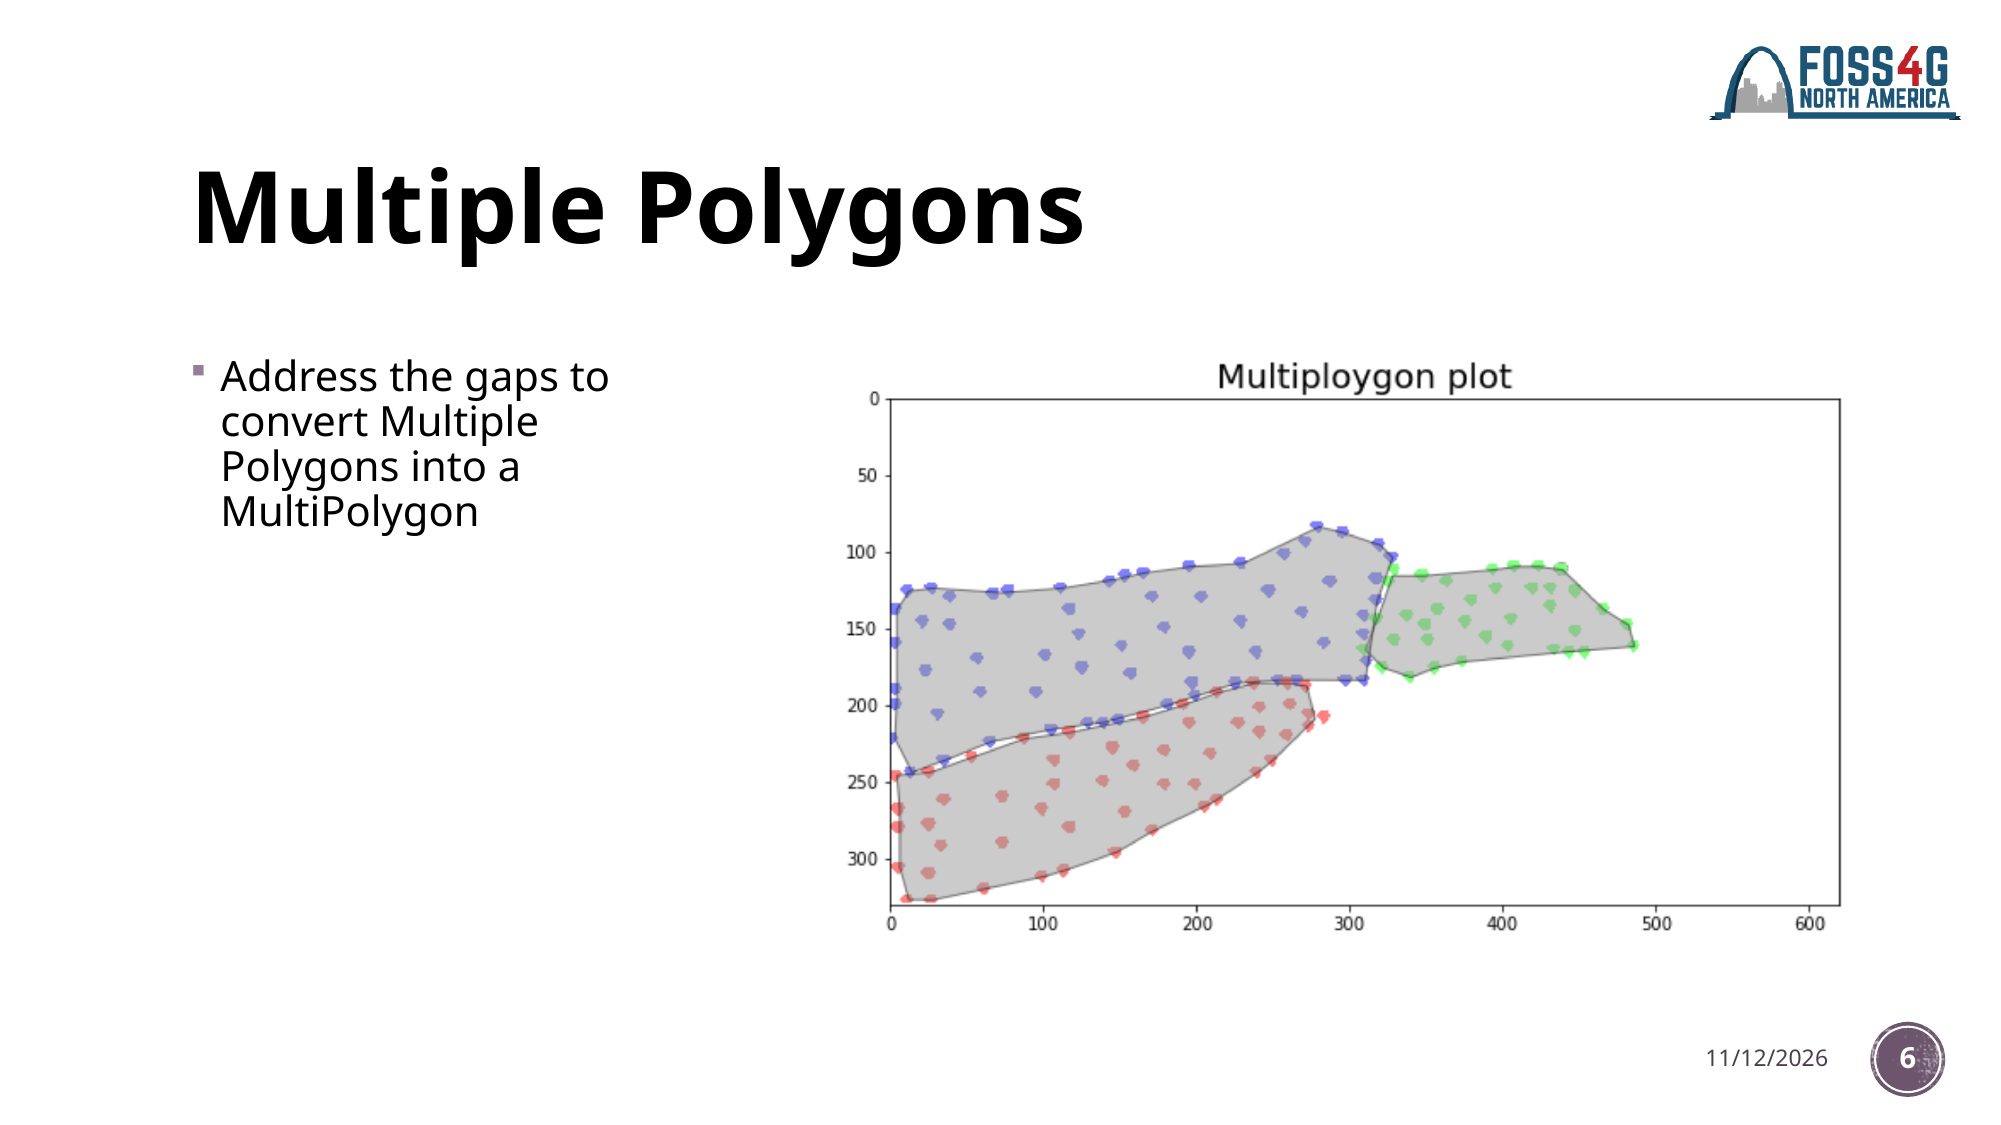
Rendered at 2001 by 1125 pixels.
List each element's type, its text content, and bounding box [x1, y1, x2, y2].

picture [834, 351, 1856, 950]
picture [1709, 46, 1961, 131]
title Multiple Polygons [175, 79, 1826, 344]
slide_number 6 [1855, 1028, 1961, 1089]
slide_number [1306, 1028, 1844, 1089]
list Address the gaps to convert Multiple Polygons into a MultiPolygon [175, 348, 718, 1013]
